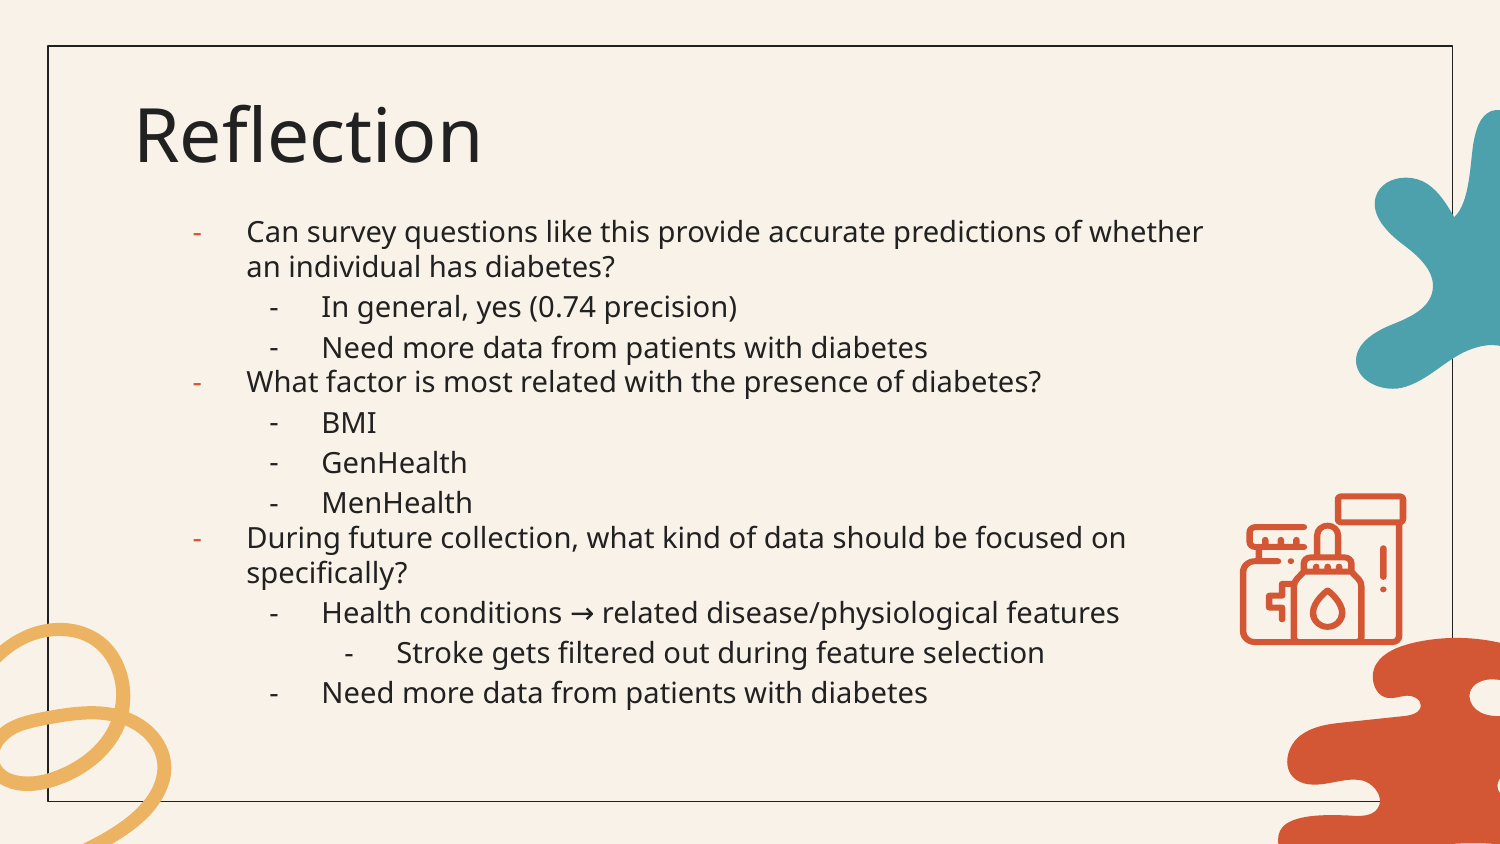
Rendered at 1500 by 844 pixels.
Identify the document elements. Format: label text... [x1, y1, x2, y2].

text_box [1239, 493, 1407, 646]
list Can survey questions like this provide accurate predictions of whether an individual has diabetes? In general, yes (0.74 precision) Need more data from patients with diabetes What factor is most related with the presence of diabetes? BMI GenHealth MenHealth During future collection, what kind of data should be focused on specifically? Health conditions → related disease/physiological features Stroke gets filtered out during feature selection Need more data from patients with diabetes [156, 198, 1233, 646]
title Reflection [118, 72, 1382, 182]
